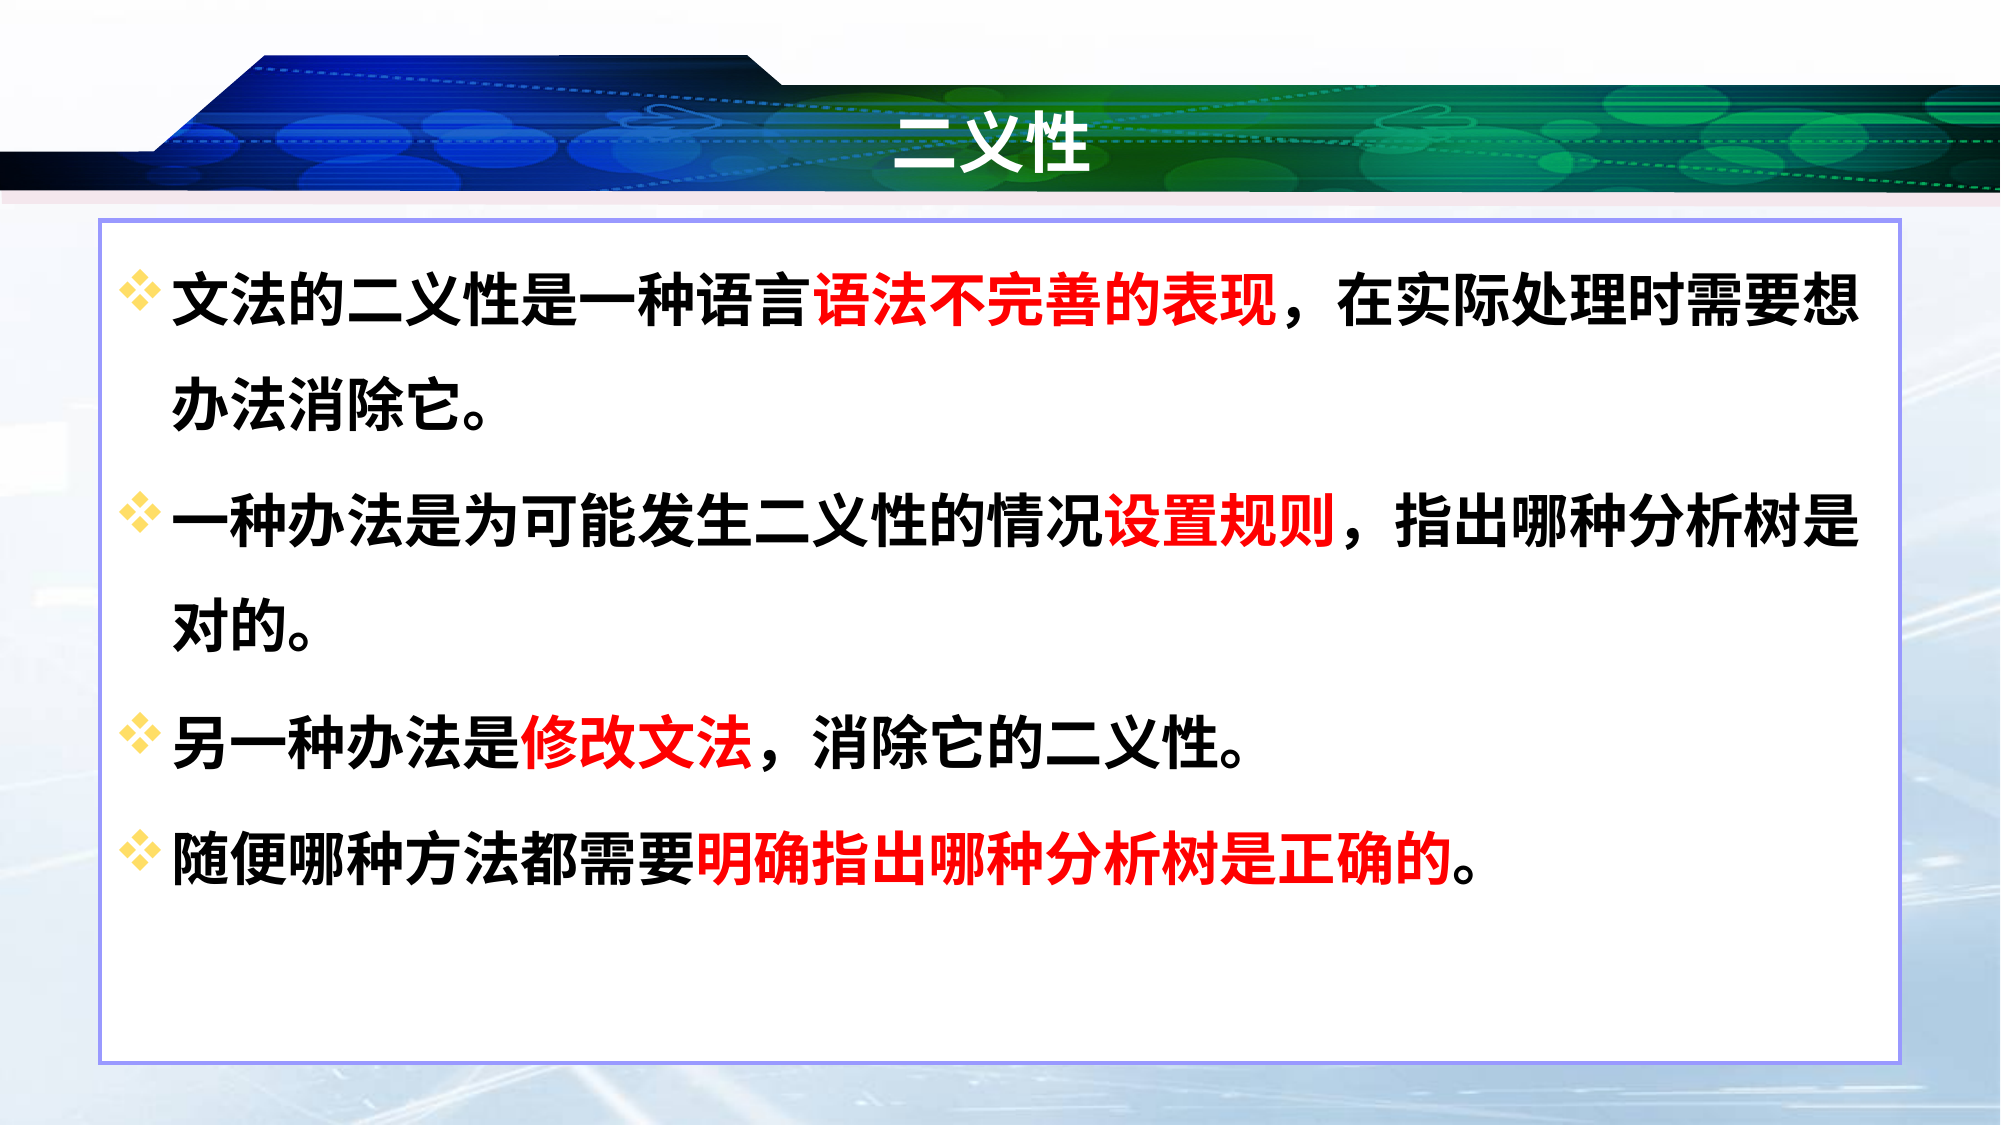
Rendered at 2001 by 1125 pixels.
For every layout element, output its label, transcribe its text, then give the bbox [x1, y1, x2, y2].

picture [0, 0, 2001, 1125]
list 文法的二义性是一种语言语法不完善的表现，在实际处理时需要想办法消除它。 一种办法是为可能发生二义性的情况设置规则，指出哪种分析树是对的。 另一种办法是修改文法，消除它的二义性。 随便哪种方法都需要明确指出哪种分析树是正确的。 [99, 220, 1901, 1064]
title 二义性 [133, 94, 1851, 188]
